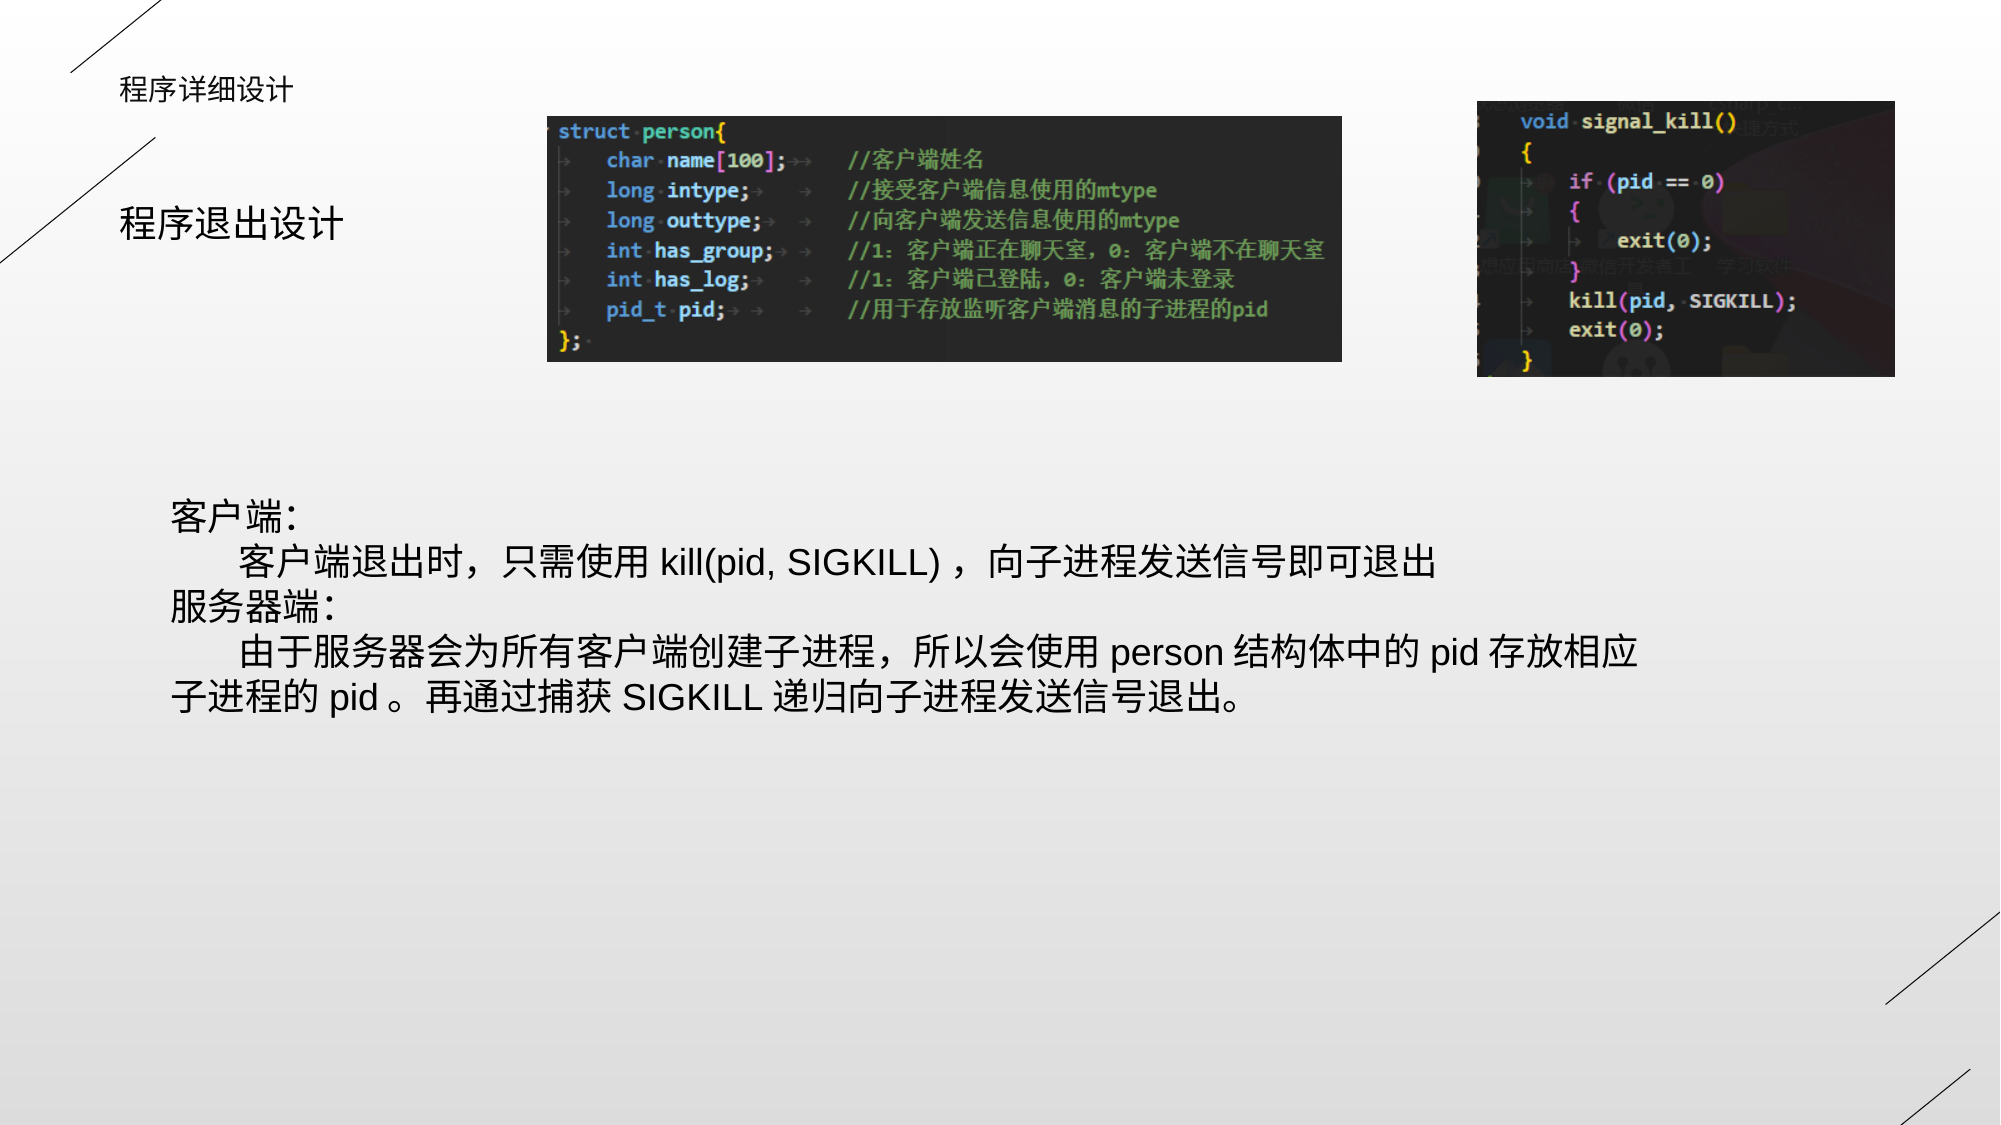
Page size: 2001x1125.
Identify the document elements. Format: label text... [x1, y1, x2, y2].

picture [547, 116, 1342, 362]
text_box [0, 0, 470, 460]
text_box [1571, 682, 2000, 1125]
picture [1477, 101, 1895, 377]
text_box 客户端： 客户端退出时，只需使用kill(pid, SIGKILL)，向子进程发送信号即可退出 服务器端： 由于服务器会为所有客户端创建子进程，所以会使用person结构体中的pid存放相应子进程的pid。再通过捕获SIGKILL递归向子进程发送信号退出。 [155, 485, 1684, 726]
